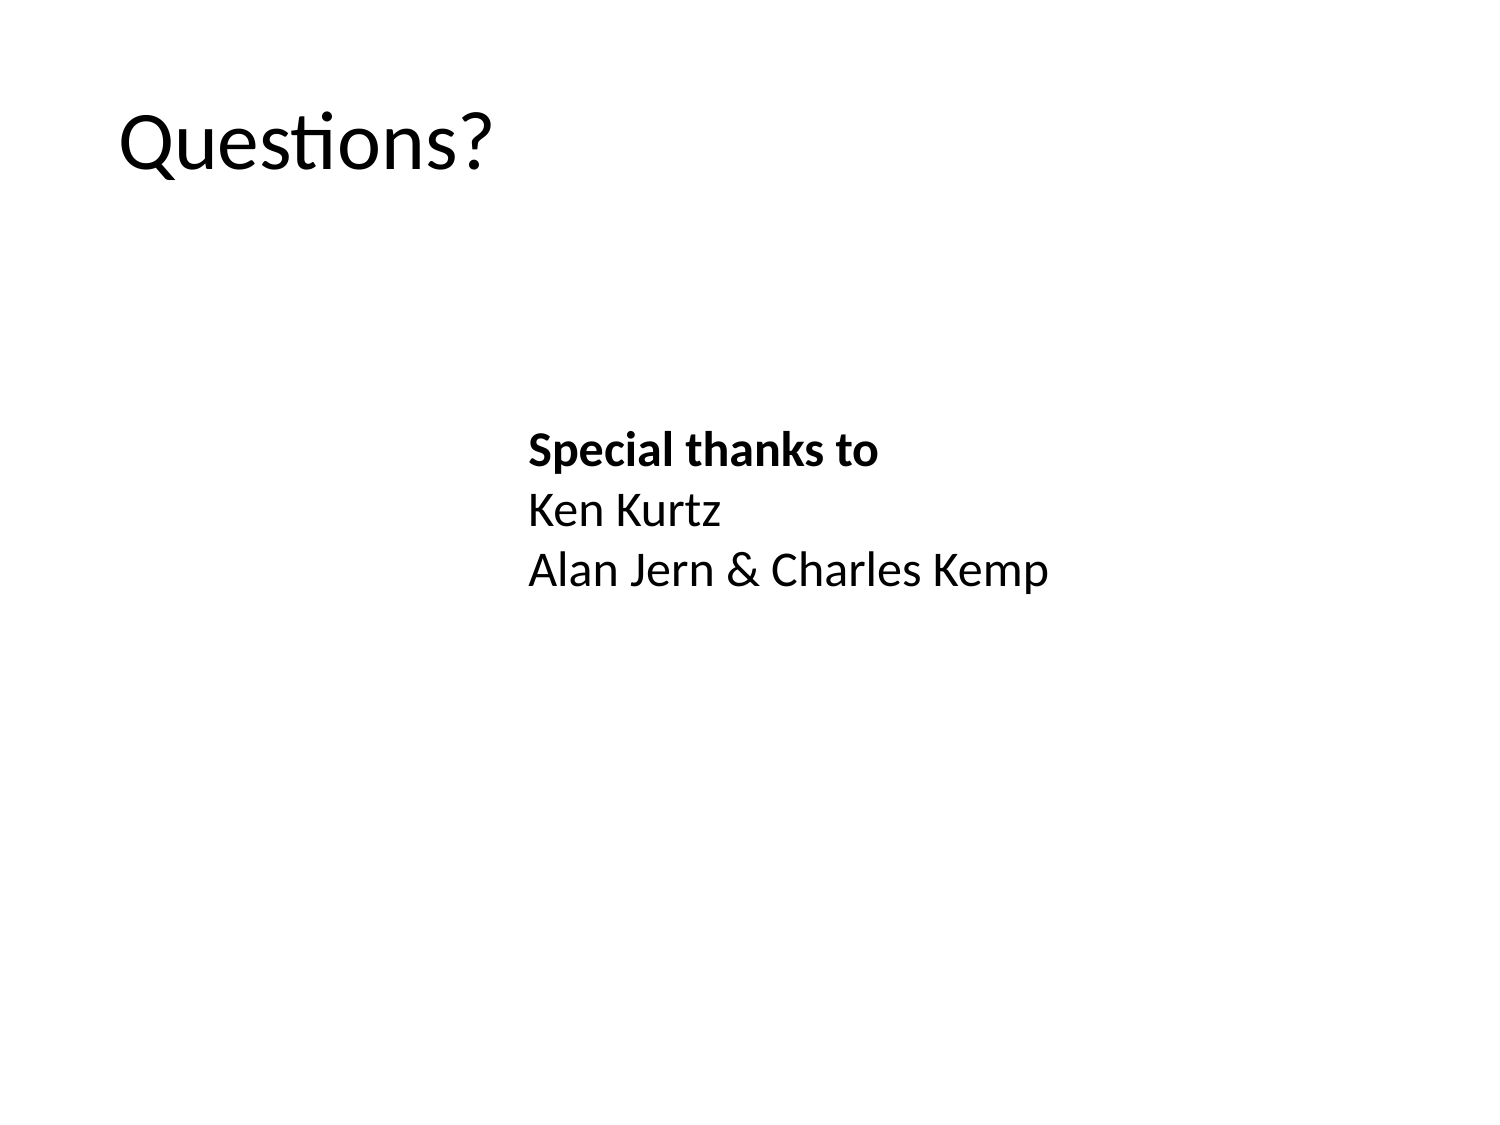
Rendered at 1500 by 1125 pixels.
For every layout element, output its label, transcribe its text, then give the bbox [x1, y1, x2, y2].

text_box Questions? [103, 78, 512, 883]
text_box Special thanks to Ken Kurtz Alan Jern & Charles Kemp [513, 409, 1264, 604]
